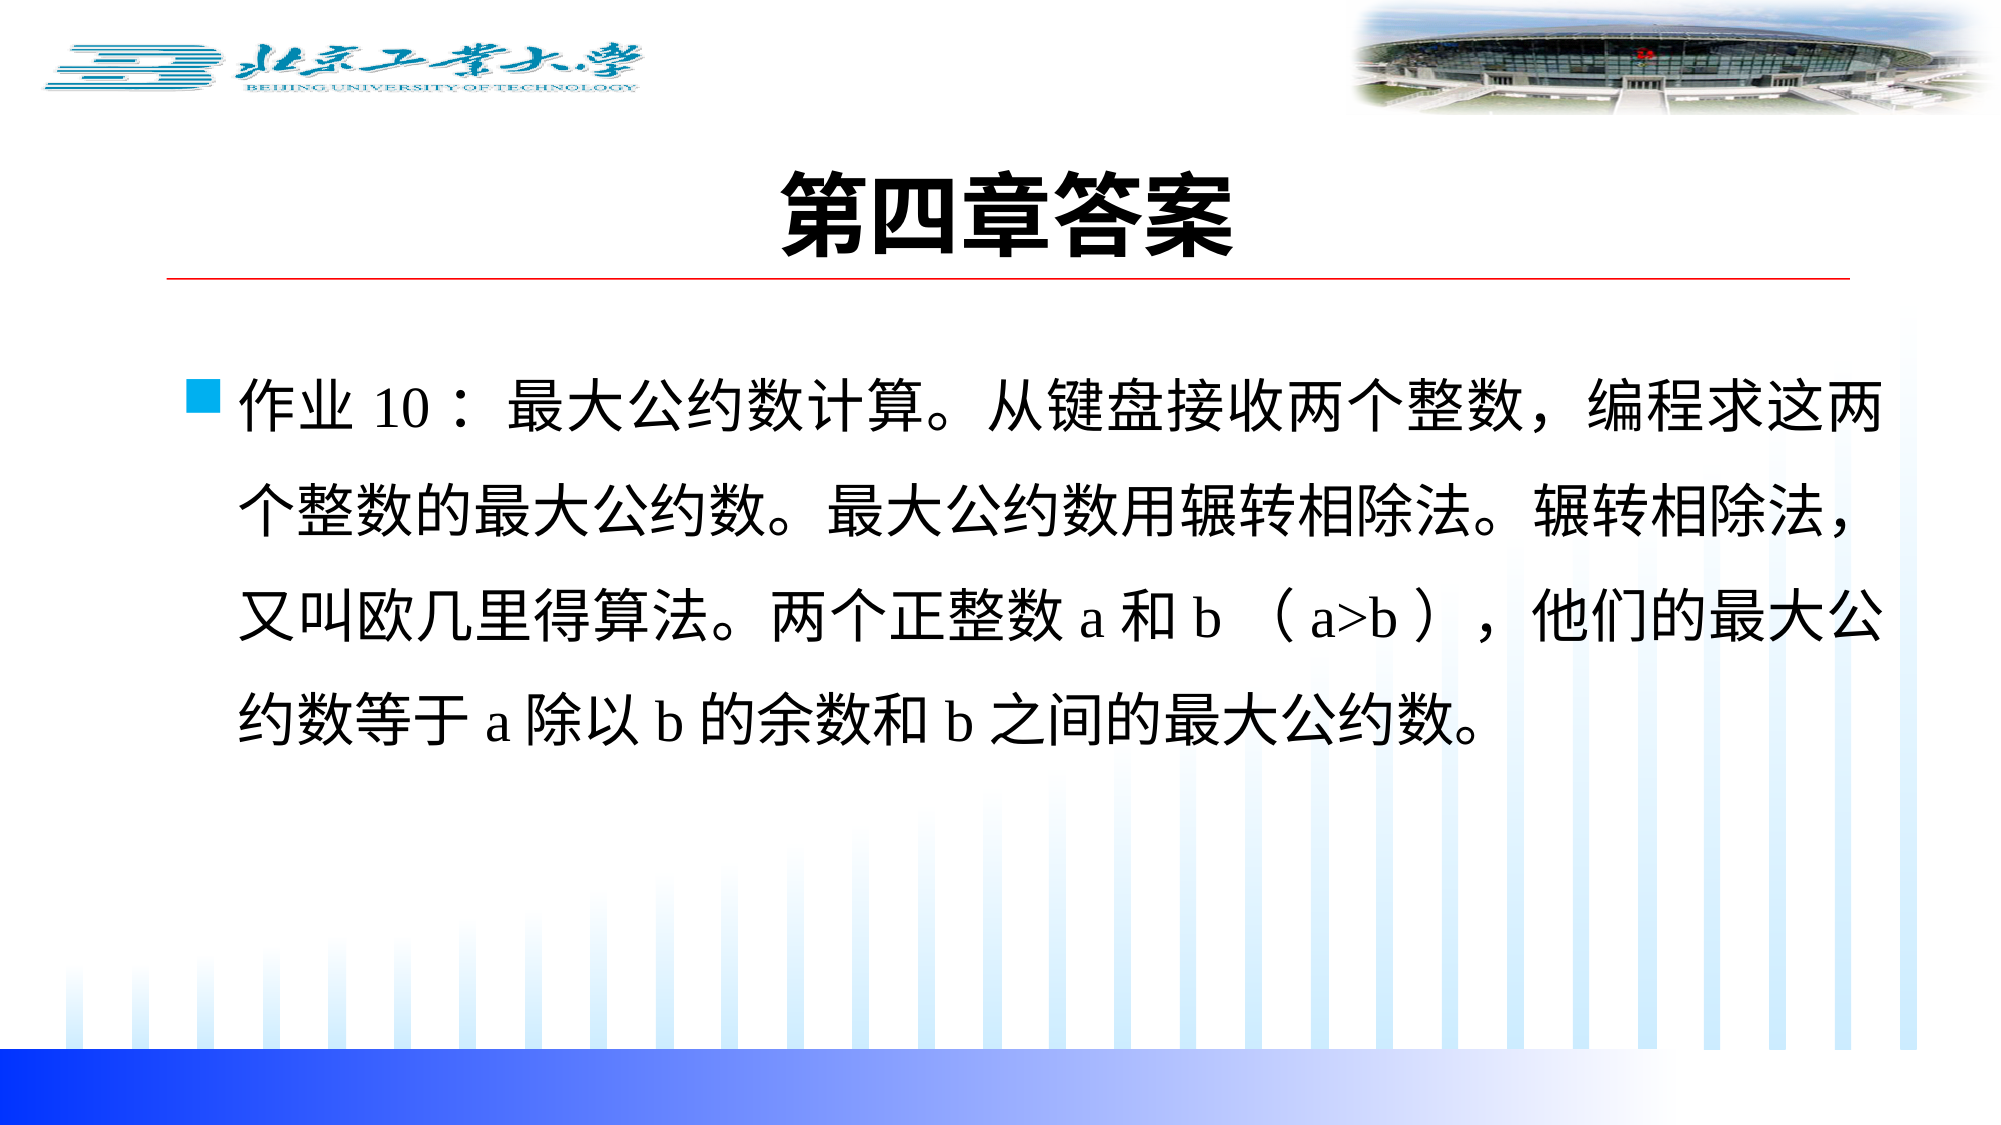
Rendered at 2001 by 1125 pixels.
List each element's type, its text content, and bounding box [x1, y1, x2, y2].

text_box 第四章答案 [166, 137, 1847, 289]
text_box 作业10：最大公约数计算。从键盘接收两个整数，编程求这两个整数的最大公约数。最大公约数用辗转相除法。辗转相除法，又叫欧几里得算法。两个正整数a和b（a>b），他们的最大公约数等于a除以b的余数和b之间的最大公约数。 [166, 326, 1900, 965]
picture [1346, 0, 2000, 115]
picture [23, 36, 707, 102]
title 第六章例题 [432, 1050, 436, 1125]
